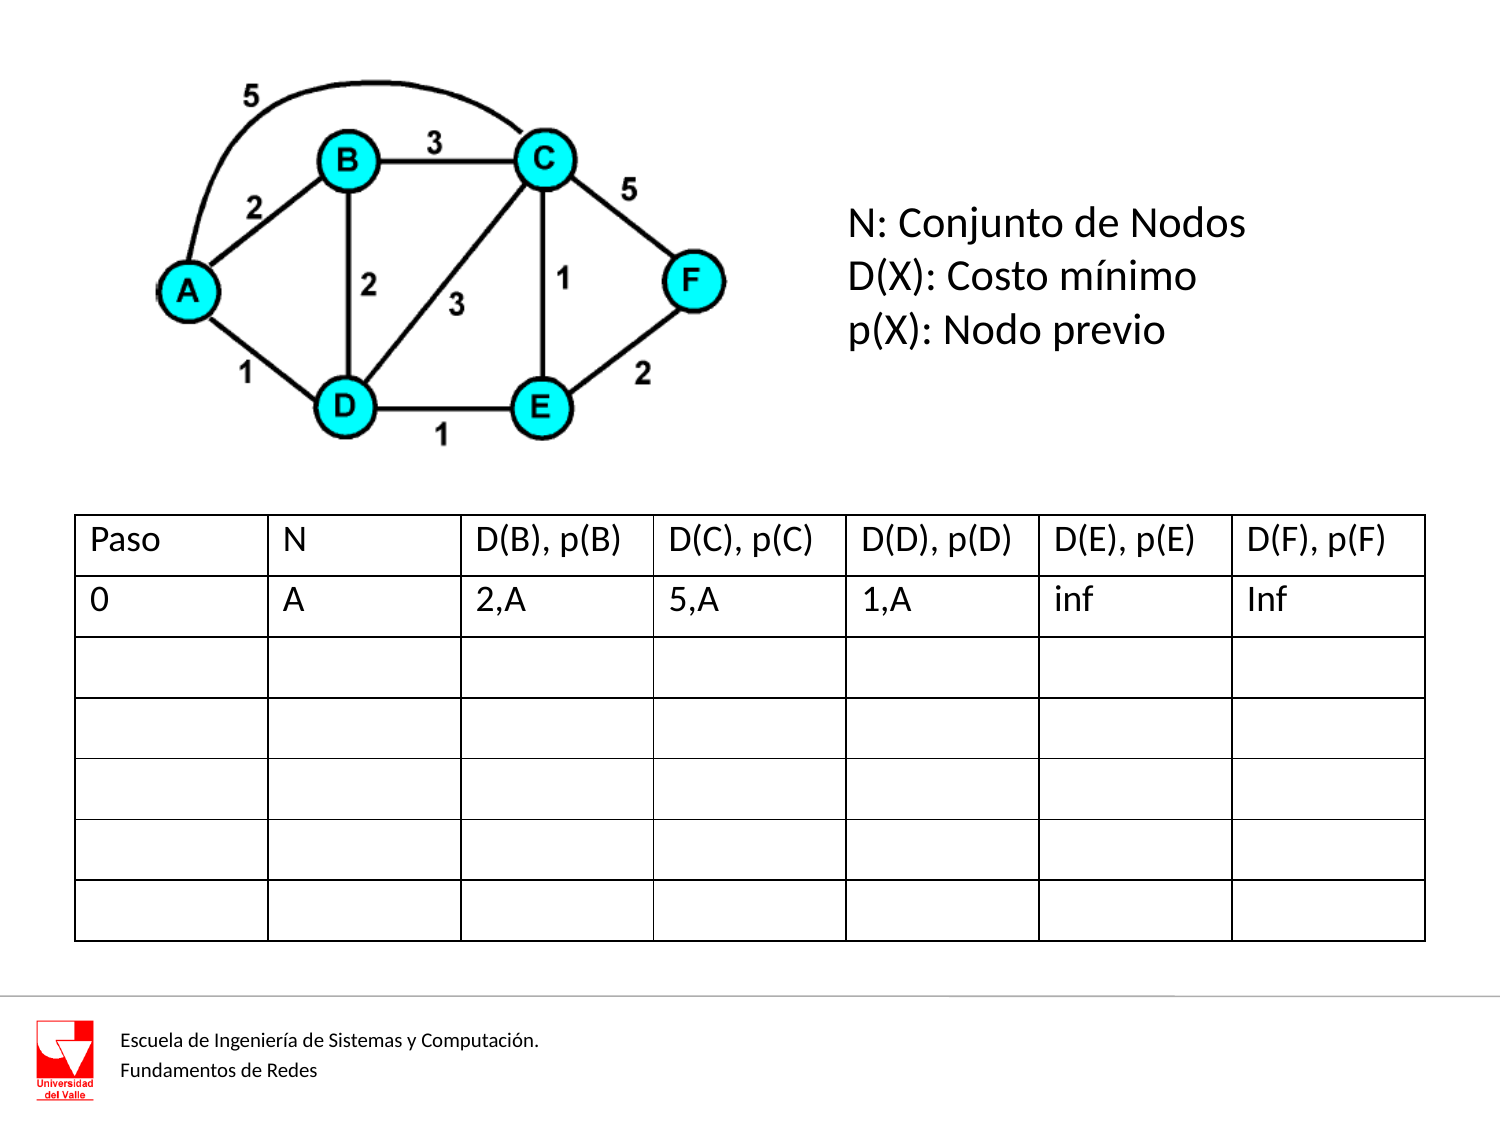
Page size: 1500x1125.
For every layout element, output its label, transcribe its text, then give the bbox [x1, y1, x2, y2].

table_cell [269, 638, 460, 697]
table_cell [76, 638, 267, 697]
table_header D(F), p(F) [1233, 516, 1424, 575]
picture [35, 1019, 94, 1101]
table_cell [269, 759, 460, 819]
table_header D(C), p(C) [654, 516, 845, 575]
table_cell [654, 759, 845, 819]
table_cell [462, 820, 653, 879]
table_cell [1233, 638, 1424, 697]
table_header D(E), p(E) [1040, 516, 1231, 575]
table_cell [847, 820, 1038, 879]
table_cell A [269, 577, 460, 636]
table_cell [462, 759, 653, 819]
table_cell [654, 820, 845, 879]
table_header N [269, 516, 460, 575]
table_cell [269, 820, 460, 879]
table_header Paso [76, 516, 267, 575]
table_cell 1,A [847, 577, 1038, 636]
table_cell [76, 699, 267, 758]
table_cell inf [1040, 577, 1231, 636]
table_cell [76, 820, 267, 879]
text_box N: Conjunto de Nodos D(X): Costo mínimo p(X): Nodo previo [832, 196, 1295, 367]
picture [138, 66, 762, 456]
table_cell [1233, 699, 1424, 758]
table_cell [1040, 759, 1231, 819]
table_cell [462, 638, 653, 697]
table_header D(B), p(B) [462, 516, 653, 575]
table_cell [847, 699, 1038, 758]
table_cell [847, 638, 1038, 697]
table_header D(D), p(D) [847, 516, 1038, 575]
table_cell [269, 699, 460, 758]
table_cell [654, 881, 845, 940]
table_cell [1233, 759, 1424, 819]
table_cell [462, 881, 653, 940]
table_cell [76, 759, 267, 819]
table_cell [1040, 638, 1231, 697]
table_cell [847, 759, 1038, 819]
table_cell Inf [1233, 577, 1424, 636]
table_cell [76, 881, 267, 940]
table_cell [654, 638, 845, 697]
table_cell [1040, 699, 1231, 758]
table_cell 2,A [462, 577, 653, 636]
table_cell [654, 699, 845, 758]
table_cell [269, 881, 460, 940]
table_cell [1040, 881, 1231, 940]
table_cell [847, 881, 1038, 940]
table_cell [1233, 820, 1424, 879]
table_cell [1040, 820, 1231, 879]
table_cell [1233, 881, 1424, 940]
table_cell [462, 699, 653, 758]
table_cell 0 [76, 577, 267, 636]
table_cell 5,A [654, 577, 845, 636]
